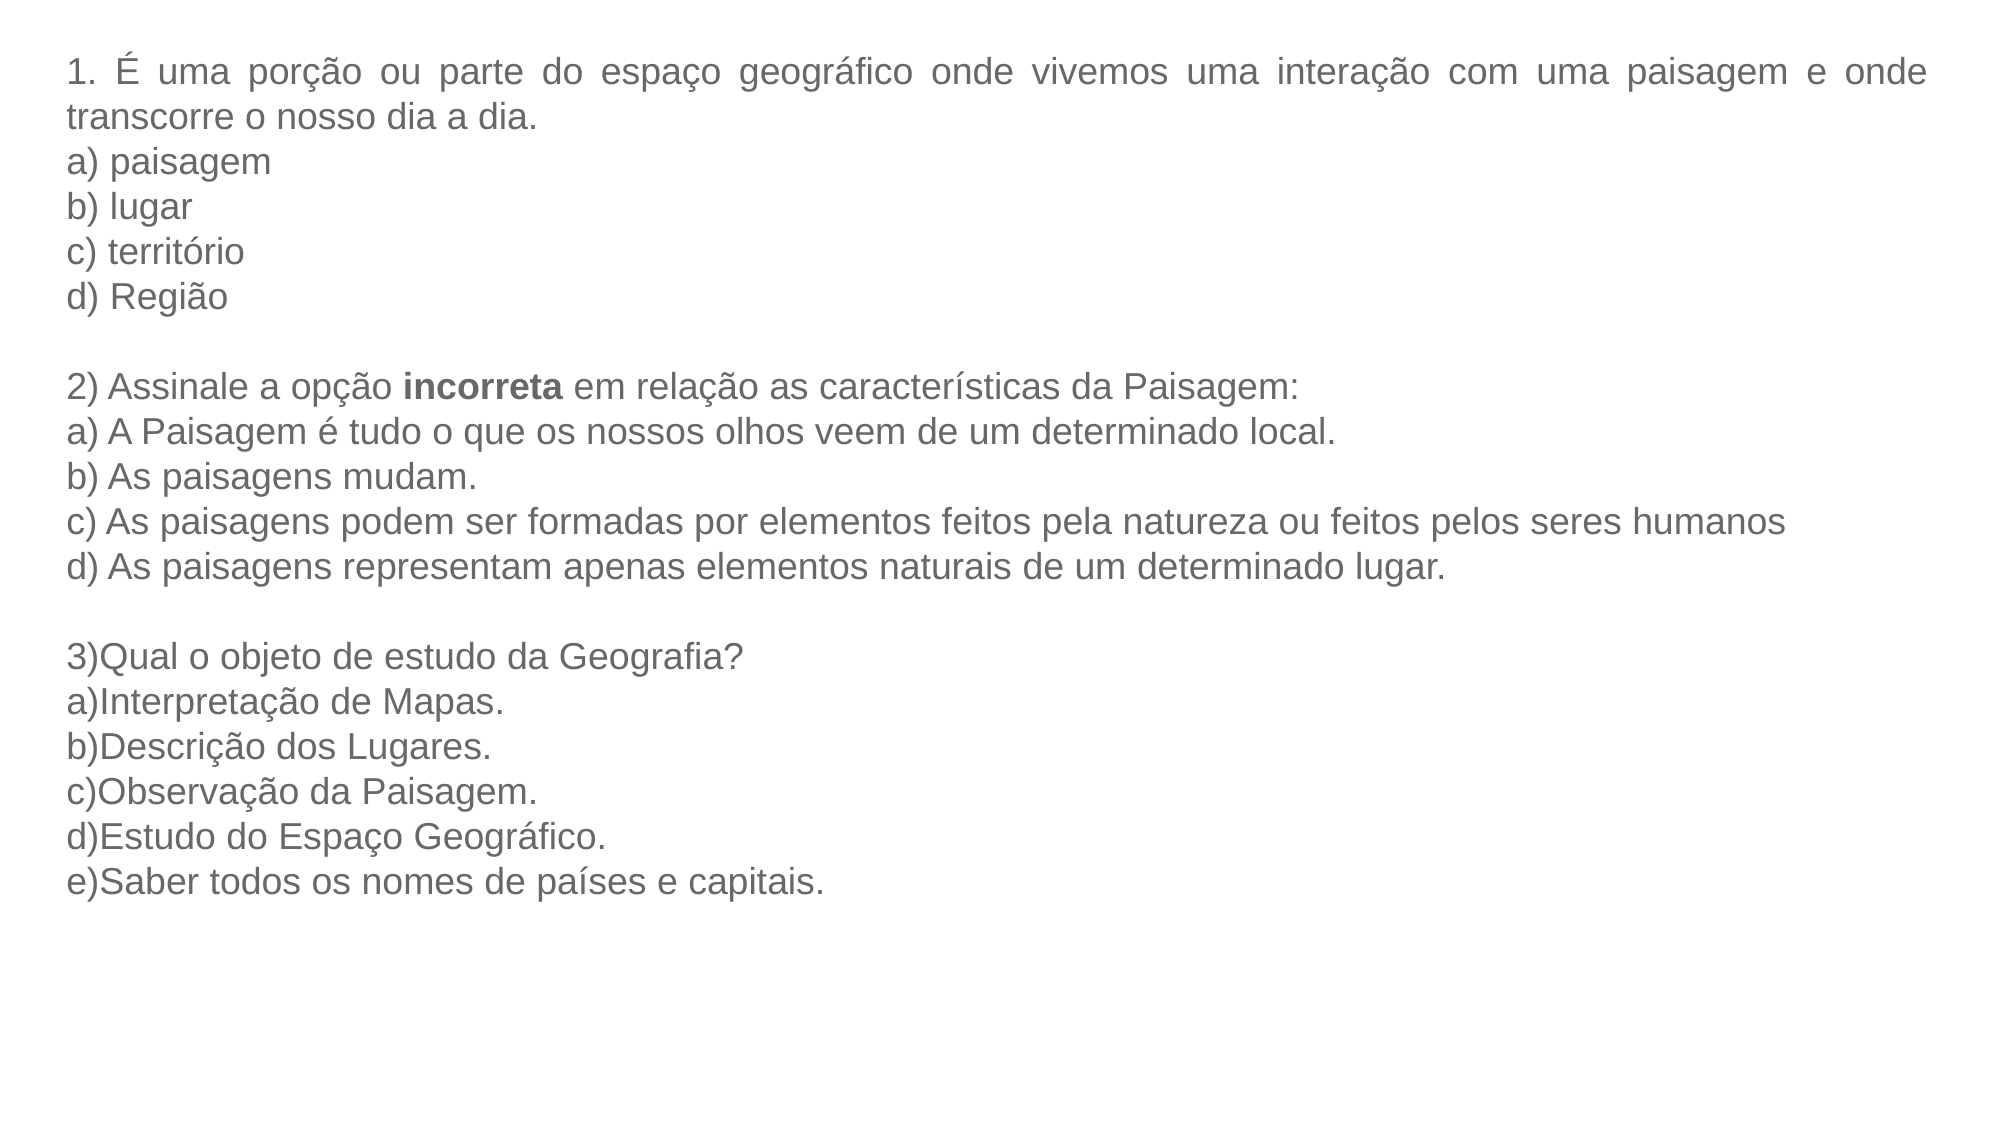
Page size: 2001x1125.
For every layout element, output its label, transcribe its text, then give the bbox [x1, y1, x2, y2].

text_box 1. É uma porção ou parte do espaço geográfico onde vivemos uma interação com uma paisagem e onde transcorre o nosso dia a dia. a) paisagem b) lugar c) território d) Região 2) Assinale a opção incorreta em relação as características da Paisagem: a) A Paisagem é tudo o que os nossos olhos veem de um determinado local. b) As paisagens mudam. c) As paisagens podem ser formadas por elementos feitos pela natureza ou feitos pelos seres humanos d) As paisagens representam apenas elementos naturais de um determinado lugar. 3)Qual o objeto de estudo da Geografia? a)Interpretação de Mapas. b)Descrição dos Lugares. c)Observação da Paisagem. d)Estudo do Espaço Geográfico. e)Saber todos os nomes de países e capitais. [51, 39, 1943, 1000]
